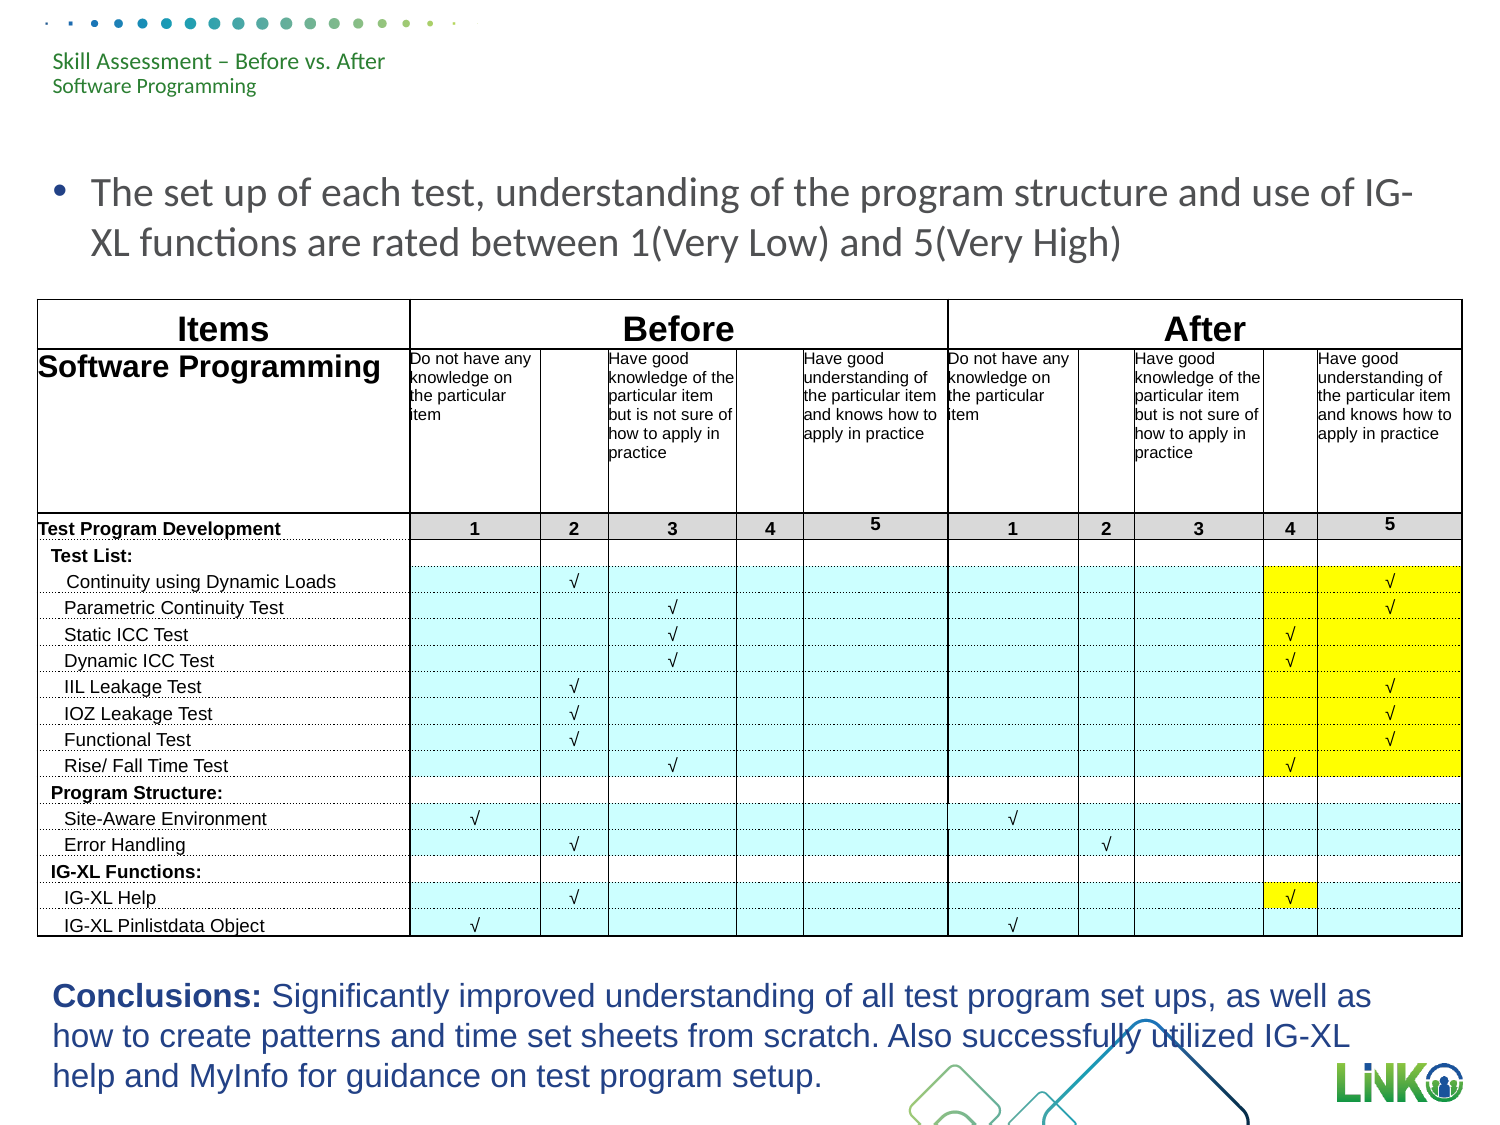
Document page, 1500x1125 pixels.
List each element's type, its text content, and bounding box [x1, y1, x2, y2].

table_cell [1318, 540, 1461, 566]
table_cell √ [1318, 671, 1461, 698]
title Skill Assessment – Before vs. After Software Programming [37, 41, 1463, 157]
table_cell [949, 698, 1078, 724]
table_cell [804, 908, 947, 935]
table_cell [1318, 882, 1461, 908]
table_cell [411, 777, 540, 803]
table_cell [949, 566, 1078, 592]
table_cell IG-XL Functions: [38, 856, 409, 882]
table_cell √ [1318, 724, 1461, 750]
table_cell [804, 671, 947, 698]
table_cell [804, 777, 947, 803]
table_cell [1318, 645, 1461, 671]
table_cell √ [1079, 829, 1134, 856]
table_cell [737, 777, 803, 803]
table_cell [737, 698, 803, 724]
table_cell [737, 350, 803, 512]
table_cell [1079, 777, 1134, 803]
table_cell √ [609, 750, 736, 777]
table_cell [1264, 908, 1317, 935]
table_cell √ [541, 671, 608, 698]
table_cell [1264, 803, 1317, 829]
table_cell √ [541, 724, 608, 750]
table_cell √ [1264, 882, 1317, 908]
table_cell √ [609, 619, 736, 645]
table_cell [949, 645, 1078, 671]
table_cell [737, 908, 803, 935]
table_cell Have good understanding of the particular item and knows how to apply in practice [804, 350, 947, 512]
table_cell [411, 619, 540, 645]
table_cell [1135, 803, 1263, 829]
table_cell [541, 856, 608, 882]
list The set up of each test, understanding of the program structure and use of IG-XL functions are rated between 1(Very Low) and 5(Very High) [37, 157, 1463, 299]
table_cell [1079, 592, 1134, 619]
table_cell 1 [411, 514, 540, 539]
table_cell [1264, 540, 1317, 566]
table_cell [804, 592, 947, 619]
table_cell [949, 671, 1078, 698]
table_cell Functional Test [38, 724, 409, 750]
table_cell [737, 592, 803, 619]
table_cell [1318, 750, 1461, 777]
table_cell [411, 592, 540, 619]
table_cell [1079, 540, 1134, 566]
table_cell √ [1264, 645, 1317, 671]
table_cell [541, 908, 608, 935]
table_cell √ [949, 908, 1078, 935]
table_cell [1264, 856, 1317, 882]
table_cell √ [1264, 750, 1317, 777]
table_cell Do not have any knowledge on the particular item [949, 350, 1078, 512]
table_cell √ [411, 908, 540, 935]
table_cell [737, 540, 803, 566]
table_cell [737, 645, 803, 671]
table_cell [1079, 856, 1134, 882]
table_cell √ [541, 566, 608, 592]
table_cell √ [541, 882, 608, 908]
table_cell [1264, 777, 1317, 803]
table_cell [949, 724, 1078, 750]
table_cell IG-XL Help [38, 882, 409, 908]
table_cell [804, 856, 947, 882]
table_cell [1135, 777, 1263, 803]
table_cell [804, 619, 947, 645]
table_cell [949, 882, 1078, 908]
table_cell [411, 566, 540, 592]
table_cell [949, 540, 1078, 566]
table_cell [949, 592, 1078, 619]
table_cell [1135, 645, 1263, 671]
table_cell 2 [541, 514, 608, 539]
table_cell [949, 856, 1078, 882]
table_cell [804, 882, 947, 908]
table_cell [609, 908, 736, 935]
table_cell [1135, 882, 1263, 908]
table_cell [737, 671, 803, 698]
table_cell [1135, 619, 1263, 645]
table_cell [804, 803, 947, 829]
table_header Items [38, 300, 409, 348]
table_cell [1264, 566, 1317, 592]
table_cell Do not have any knowledge on the particular item [411, 350, 540, 512]
table_cell [541, 619, 608, 645]
table_cell Continuity using Dynamic Loads [38, 566, 409, 592]
table_cell Have good knowledge of the particular item but is not sure of how to apply in practice [609, 350, 736, 512]
table_cell Rise/ Fall Time Test [38, 750, 409, 777]
table_cell Have good knowledge of the particular item but is not sure of how to apply in practice [1135, 350, 1263, 512]
table_cell [1135, 592, 1263, 619]
table_cell 3 [609, 514, 736, 539]
table_cell √ [1318, 698, 1461, 724]
table_cell [737, 619, 803, 645]
table_cell [609, 856, 736, 882]
table_cell [609, 882, 736, 908]
table_cell [1079, 671, 1134, 698]
table_cell [1318, 803, 1461, 829]
table_cell [737, 882, 803, 908]
table_cell [737, 724, 803, 750]
table_cell √ [948, 803, 1078, 829]
table_cell [949, 829, 1078, 856]
table_cell [1079, 803, 1134, 829]
table_cell [609, 540, 736, 566]
table_cell [1079, 350, 1134, 512]
table_cell [411, 698, 540, 724]
table_cell [949, 777, 1078, 803]
table_cell √ [1318, 592, 1461, 619]
table_cell 2 [1079, 514, 1134, 539]
table_cell [1135, 829, 1263, 856]
table_cell √ [609, 592, 736, 619]
table_cell [609, 671, 736, 698]
table_cell [541, 540, 608, 566]
table_cell [411, 882, 540, 908]
table_cell √ [411, 803, 540, 829]
table_cell Have good understanding of the particular item and knows how to apply in practice [1318, 350, 1461, 512]
table_cell [1079, 566, 1134, 592]
table_cell [737, 803, 803, 829]
table_cell [1264, 829, 1317, 856]
table_cell [804, 750, 947, 777]
table_cell [411, 724, 540, 750]
table_cell [1318, 908, 1461, 935]
table_cell [737, 750, 803, 777]
table_cell [411, 645, 540, 671]
table_cell [609, 566, 736, 592]
table_cell [1135, 671, 1263, 698]
table_cell [1135, 566, 1263, 592]
table_cell √ [1318, 566, 1461, 592]
table_cell Parametric Continuity Test [38, 592, 409, 619]
table_cell [609, 803, 736, 829]
table_cell [541, 750, 608, 777]
table_cell [1135, 724, 1263, 750]
table_cell [609, 698, 736, 724]
table_cell [1079, 619, 1134, 645]
table_header Before [411, 300, 947, 348]
table_cell [1318, 829, 1461, 856]
table_cell [737, 829, 803, 856]
table_cell [1079, 750, 1134, 777]
table_cell [1079, 882, 1134, 908]
table_cell [541, 645, 608, 671]
table_cell [411, 750, 540, 777]
table_cell [737, 856, 803, 882]
table_cell [737, 566, 803, 592]
table_header After [949, 300, 1461, 348]
table_cell [411, 540, 540, 566]
table_cell √ [541, 829, 608, 856]
table_cell [609, 777, 736, 803]
table_cell √ [541, 698, 608, 724]
table_cell [804, 724, 947, 750]
table_cell [411, 671, 540, 698]
table_cell [541, 350, 608, 512]
table_cell [1079, 698, 1134, 724]
table_cell [1079, 908, 1134, 935]
table_cell 4 [1264, 514, 1317, 539]
table_cell [541, 777, 608, 803]
table_cell Software Programming [38, 350, 409, 512]
table_cell [804, 829, 947, 856]
table_cell [1318, 777, 1461, 803]
picture [0, 0, 1500, 1125]
table_cell [1264, 350, 1317, 512]
table_cell [1264, 698, 1317, 724]
table_cell [411, 829, 540, 856]
table_cell IG-XL Pinlistdata Object [38, 908, 409, 935]
table_cell IIL Leakage Test [38, 671, 409, 698]
table_cell [1135, 698, 1263, 724]
table_cell 4 [737, 514, 803, 539]
table_cell IOZ Leakage Test [38, 698, 409, 724]
table_cell [1135, 908, 1263, 935]
table_cell Static ICC Test [38, 619, 409, 645]
table_cell √ [1264, 619, 1317, 645]
table_cell [1264, 724, 1317, 750]
table_cell Test List: [38, 540, 409, 566]
table_cell 5 [804, 514, 947, 539]
table_cell [609, 829, 736, 856]
table_cell Program Structure: [38, 777, 409, 803]
table_cell [609, 724, 736, 750]
text_box Conclusions: Significantly improved understanding of all test program set ups, as well as how to create patterns and time set sheets from scratch. Also successfully utilized IG-XL help and MyInfo for guidance on test program setup. [37, 967, 1437, 1102]
table_cell [1135, 750, 1263, 777]
table_cell [804, 540, 947, 566]
table_cell Error Handling [38, 829, 409, 856]
table_cell [541, 803, 608, 829]
table_cell [1318, 856, 1461, 882]
table_cell [949, 750, 1078, 777]
table_cell [804, 566, 947, 592]
table_cell [804, 645, 947, 671]
table_cell [1318, 619, 1461, 645]
table_cell [949, 619, 1078, 645]
table_cell [1079, 645, 1134, 671]
table_cell 1 [949, 514, 1078, 539]
table_cell Dynamic ICC Test [38, 645, 409, 671]
table_cell 5 [1318, 514, 1461, 539]
table_cell [1079, 724, 1134, 750]
table_cell Test Program Development [38, 514, 409, 540]
table_cell [1135, 540, 1263, 566]
table_cell [541, 592, 608, 619]
table_cell Site-Aware Environment [38, 803, 409, 829]
table_cell √ [609, 645, 736, 671]
table_cell [1264, 592, 1317, 619]
table_cell [411, 856, 540, 882]
table_cell [804, 698, 947, 724]
table_cell [1264, 671, 1317, 698]
table_cell [1135, 856, 1263, 882]
table_cell 3 [1135, 514, 1263, 539]
